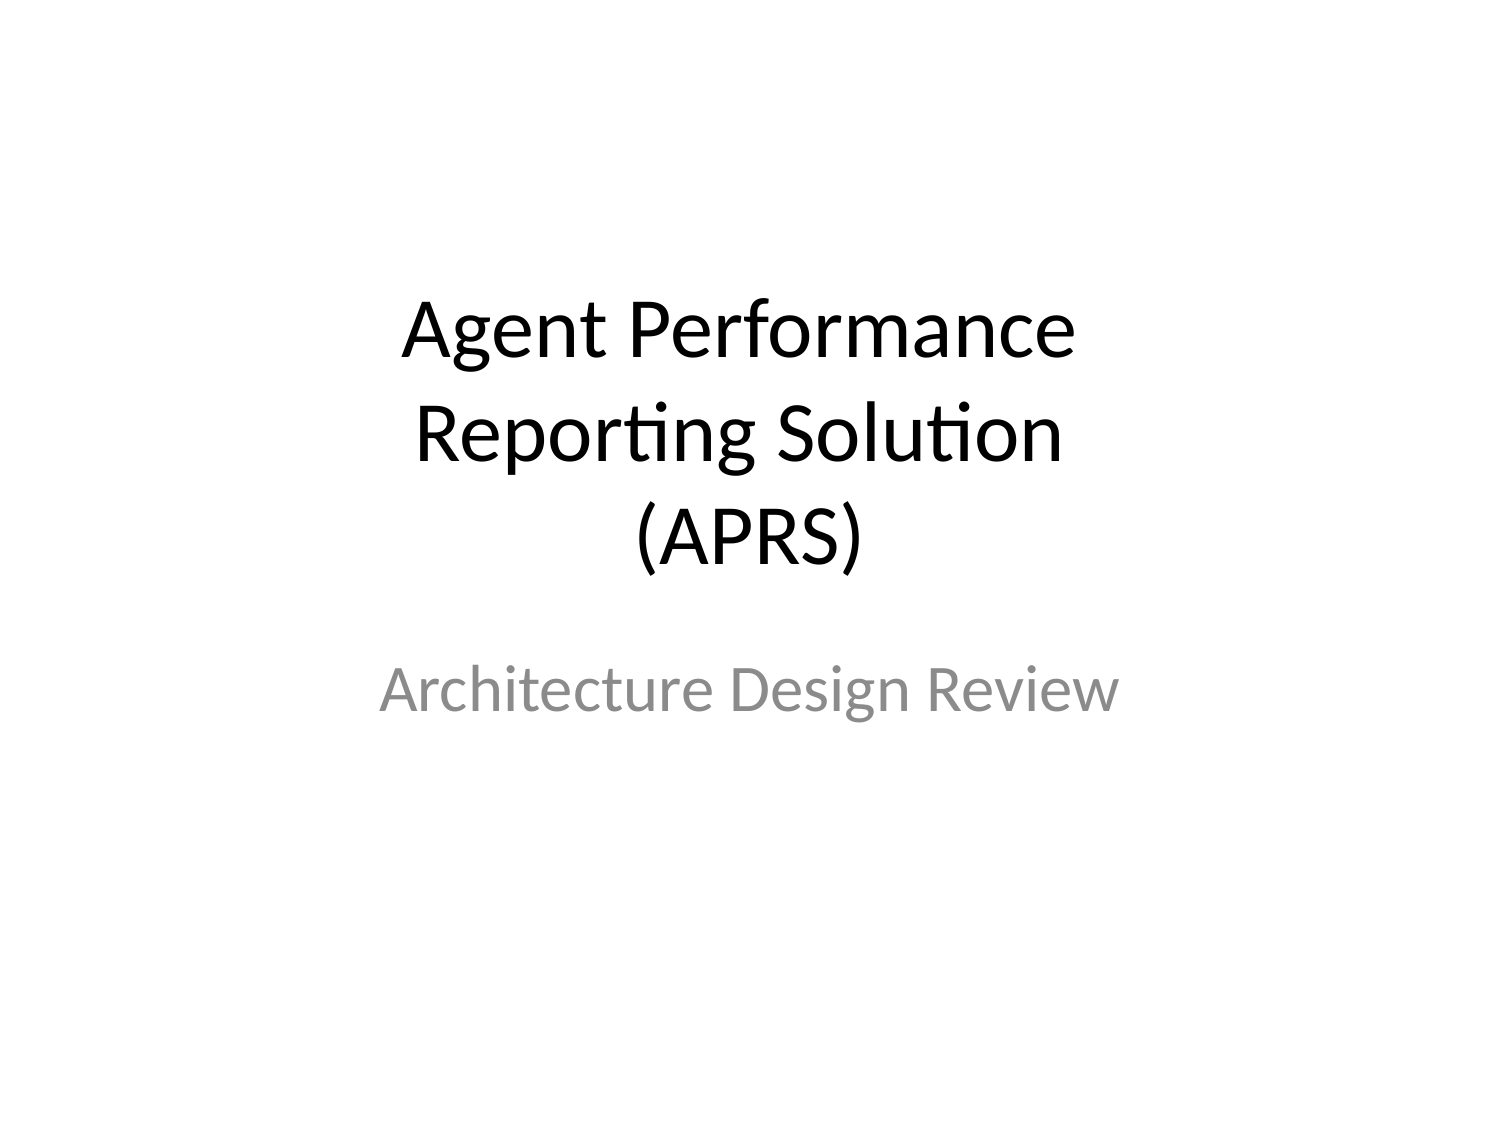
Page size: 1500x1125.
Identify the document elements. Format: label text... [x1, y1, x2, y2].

subtitle Architecture Design Review [225, 637, 1275, 925]
title Agent Performance Reporting Solution (APRS) [112, 262, 1388, 591]
